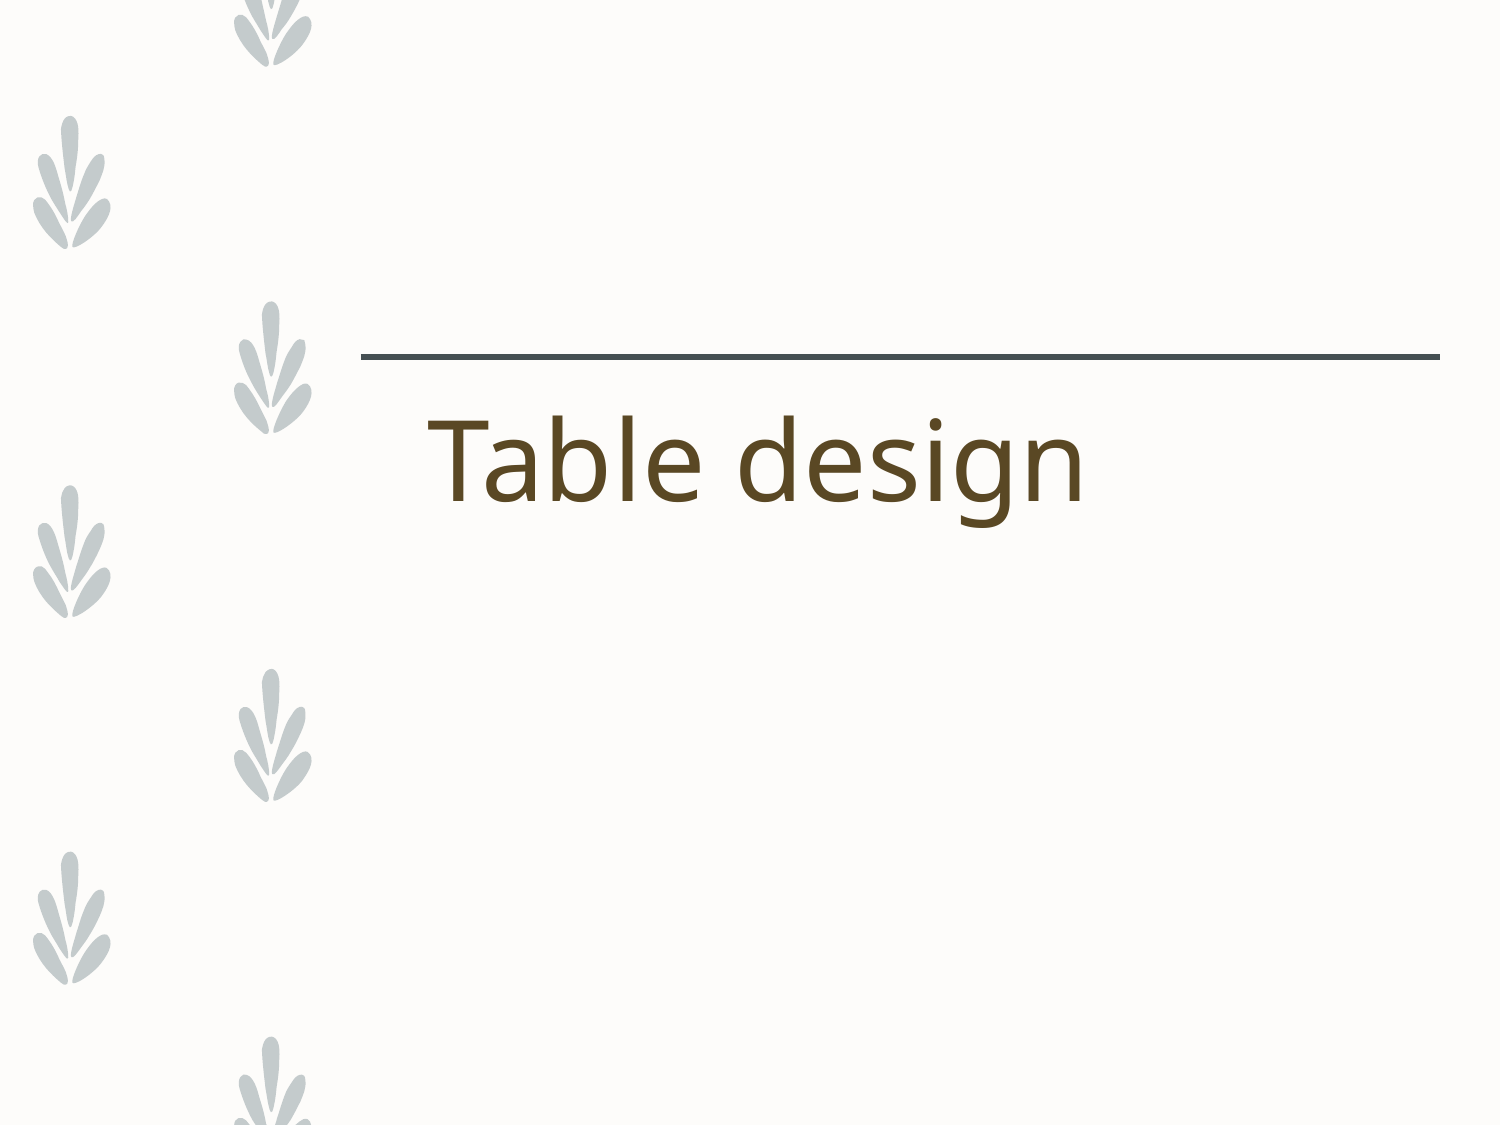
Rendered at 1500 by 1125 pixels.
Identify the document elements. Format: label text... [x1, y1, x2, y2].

title Table design [412, 387, 1200, 658]
